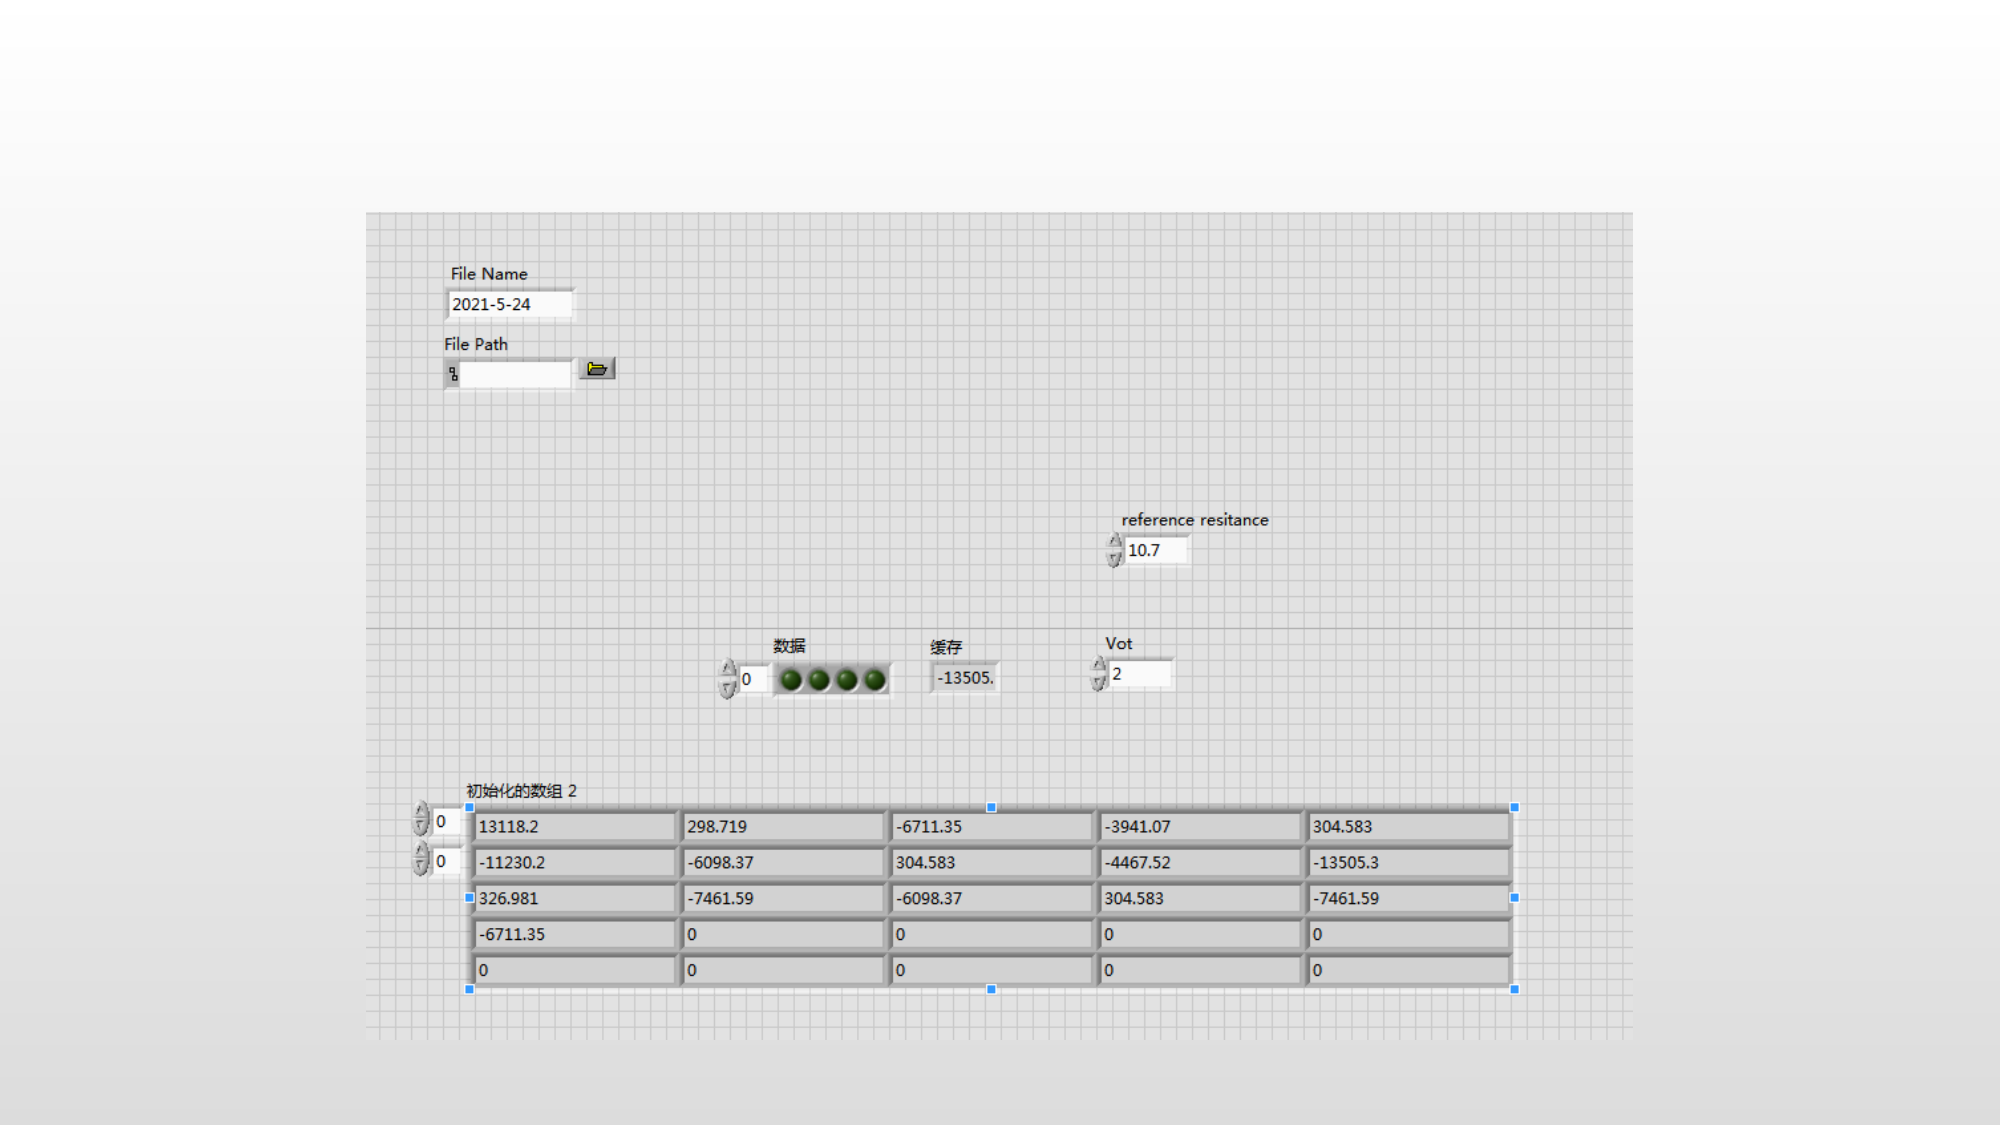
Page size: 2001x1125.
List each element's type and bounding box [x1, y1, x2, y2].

list [366, 212, 1633, 1040]
